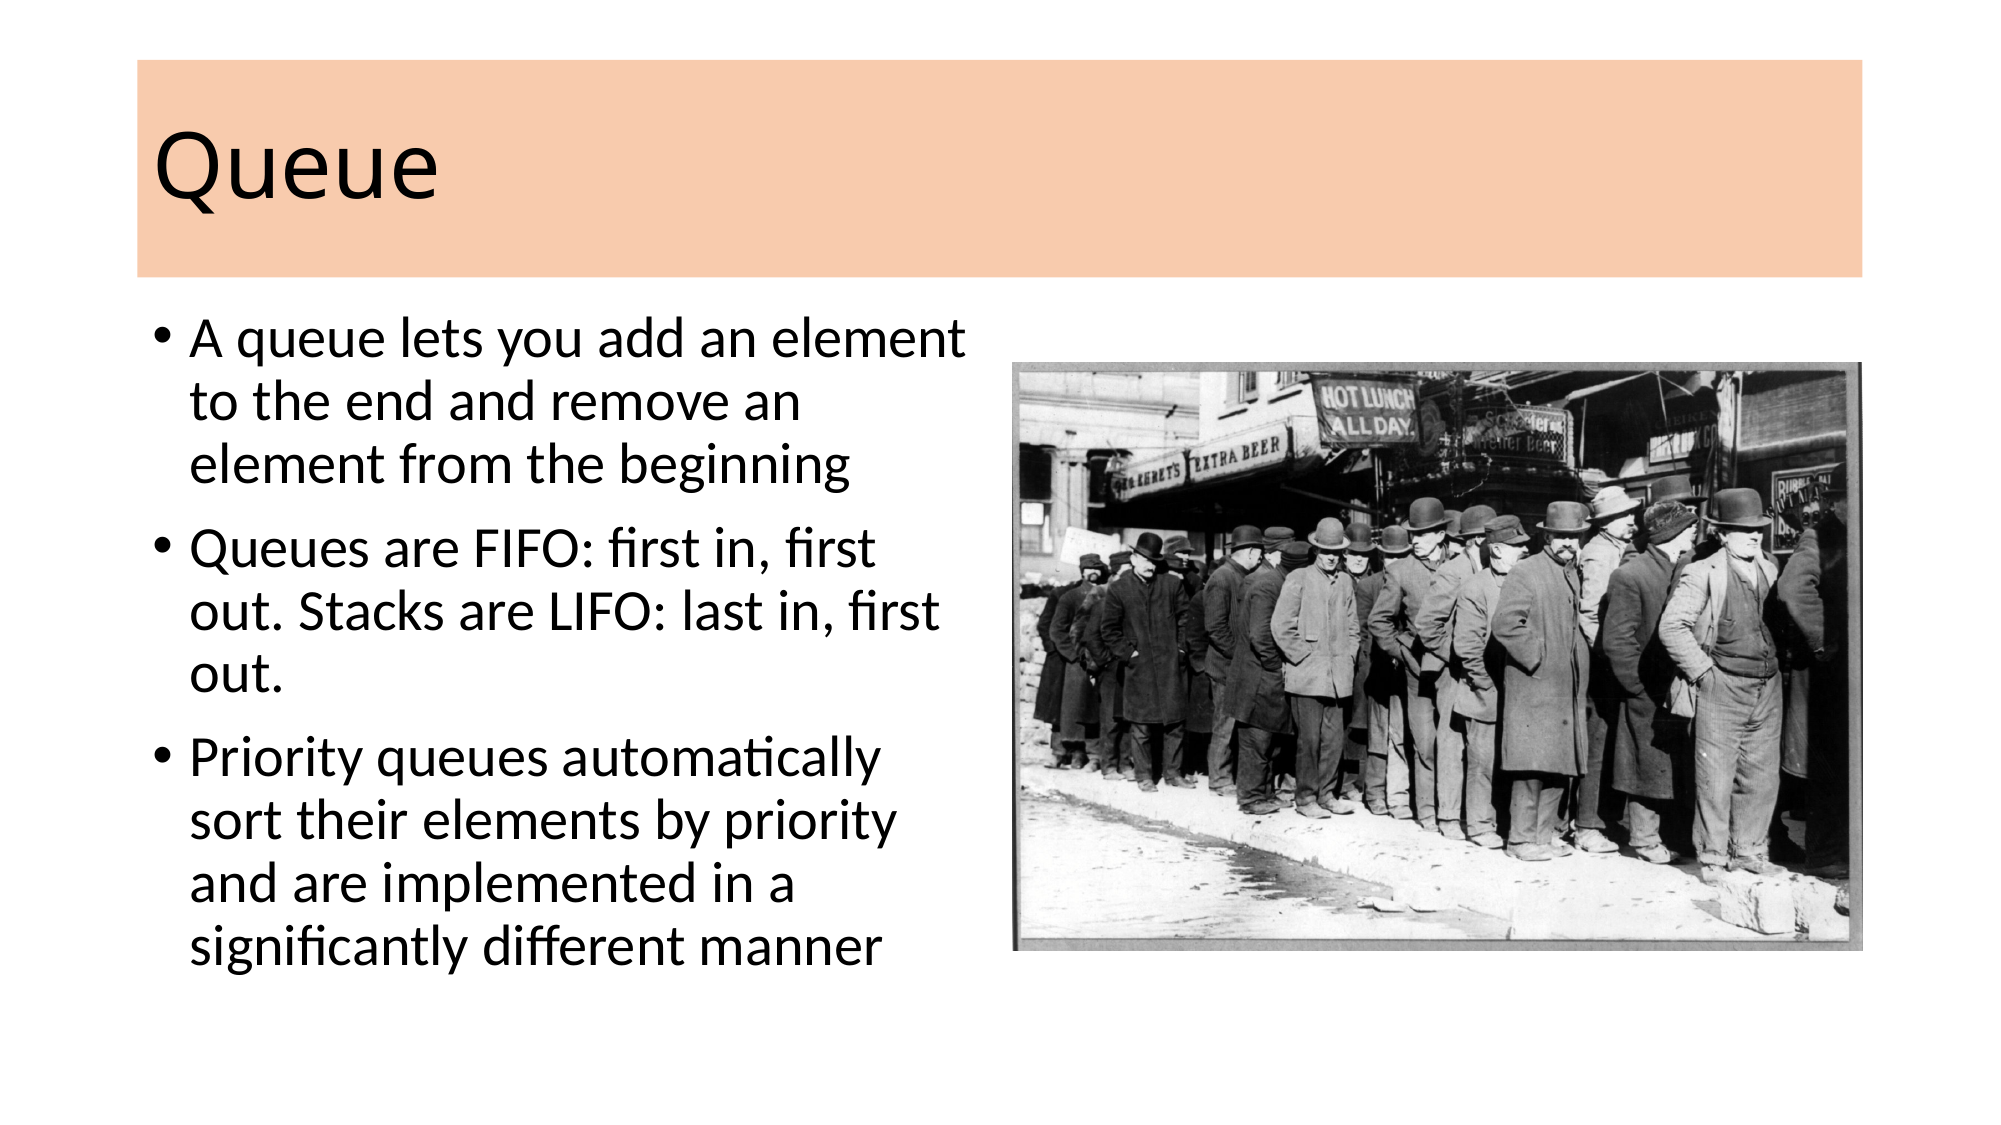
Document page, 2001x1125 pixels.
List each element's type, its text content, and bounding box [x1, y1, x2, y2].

list A queue lets you add an element to the end and remove an element from the beginning Queues are FIFO: first in, first out. Stacks are LIFO: last in, first out. Priority queues automatically sort their elements by priority and are implemented in a significantly different manner [137, 299, 988, 1014]
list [1012, 362, 1863, 951]
title Queue [137, 59, 1863, 278]
